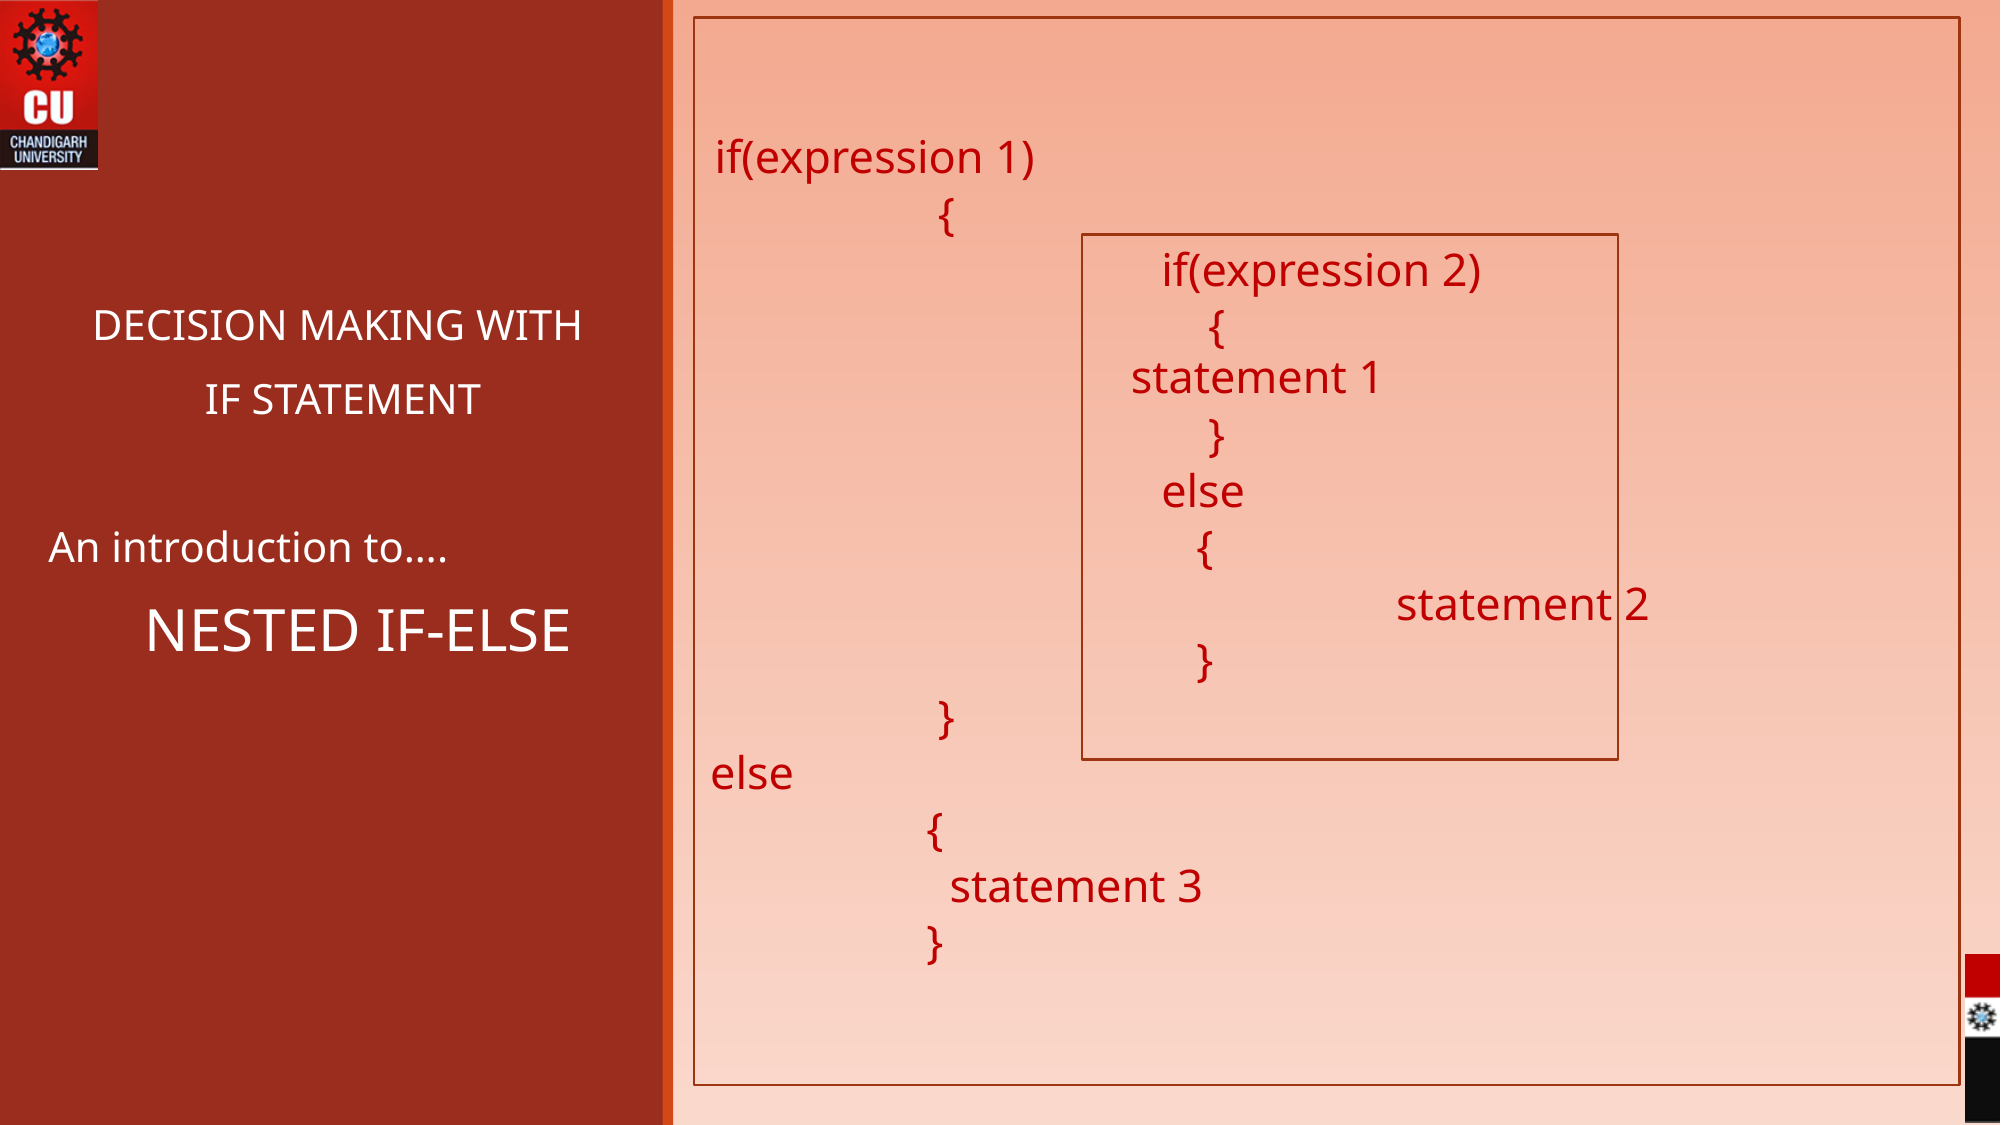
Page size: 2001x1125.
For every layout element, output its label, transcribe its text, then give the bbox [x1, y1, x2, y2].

list if(expression 1) { if(expression 2) { statement 1 } else { statement 2 } } else { statement 3 } [698, 65, 2000, 1117]
text_box [693, 16, 1961, 1086]
picture [0, 0, 99, 171]
list DECISION MAKING WITH IF STATEMENT An introduction to…. NESTED IF-ELSE [33, 296, 643, 851]
picture [1964, 953, 2000, 1124]
text_box [1081, 233, 1619, 761]
